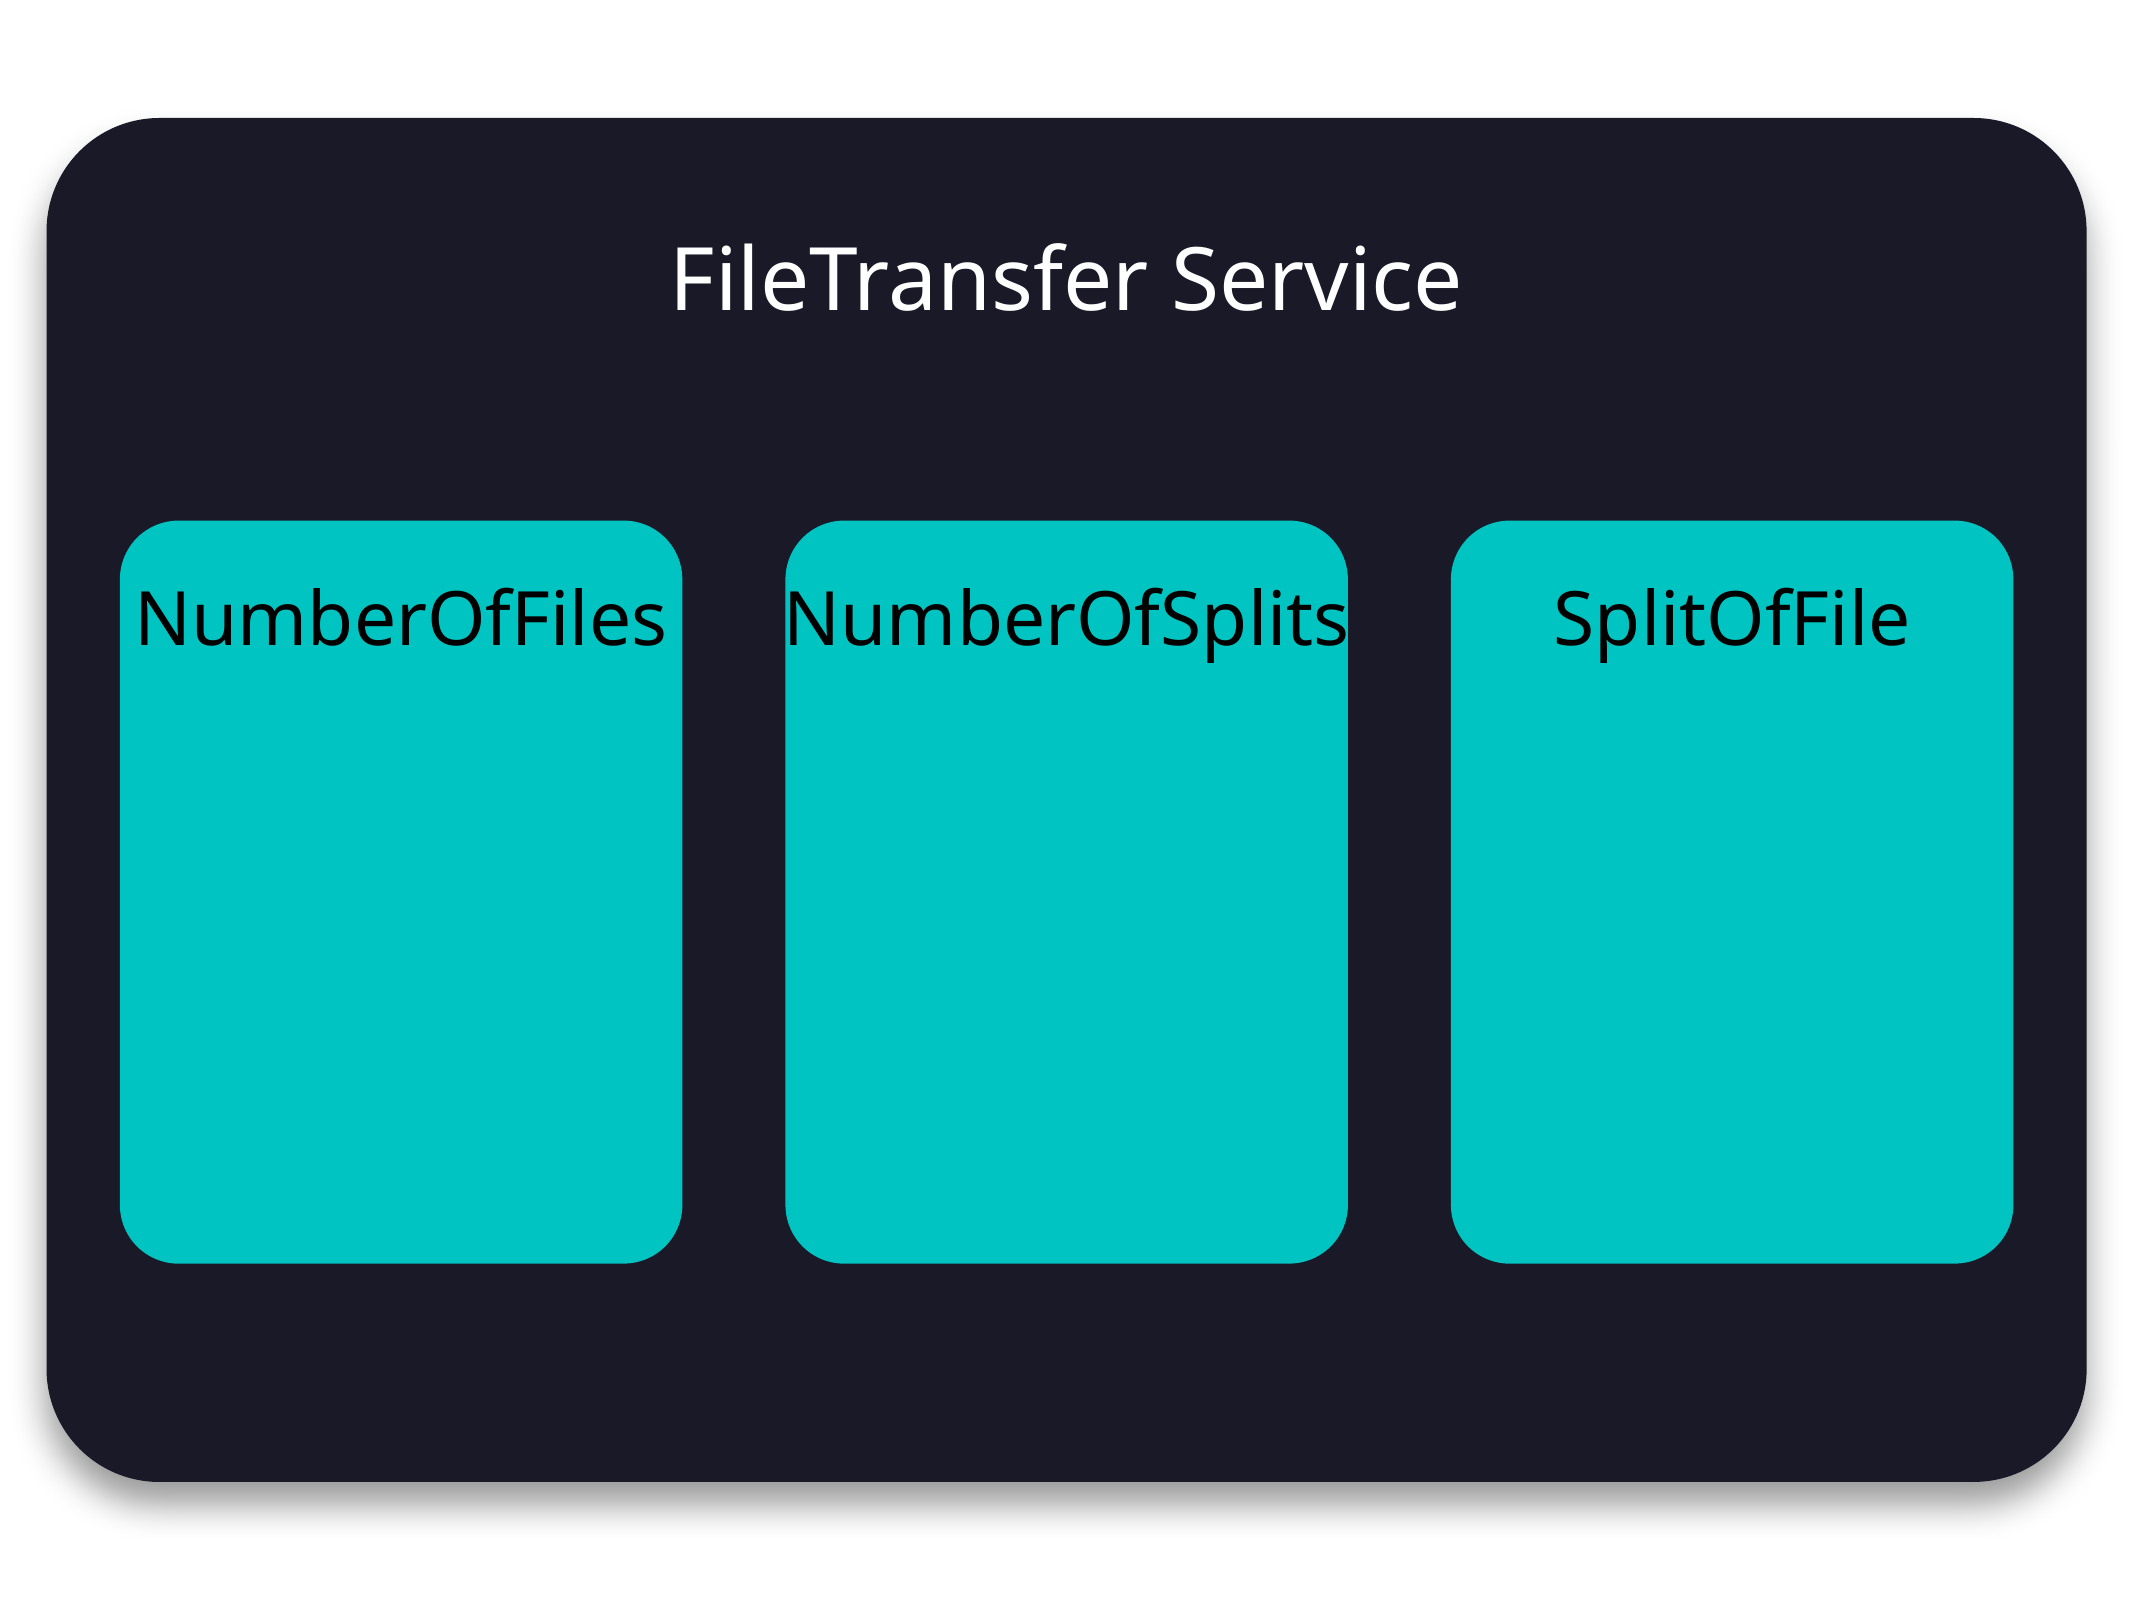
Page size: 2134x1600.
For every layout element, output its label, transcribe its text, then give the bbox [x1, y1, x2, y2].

text_box [46, 117, 2087, 1482]
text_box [119, 520, 683, 1264]
text_box FileTransfer Service [651, 208, 1482, 343]
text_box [785, 520, 1349, 1264]
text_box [1450, 520, 2014, 1264]
